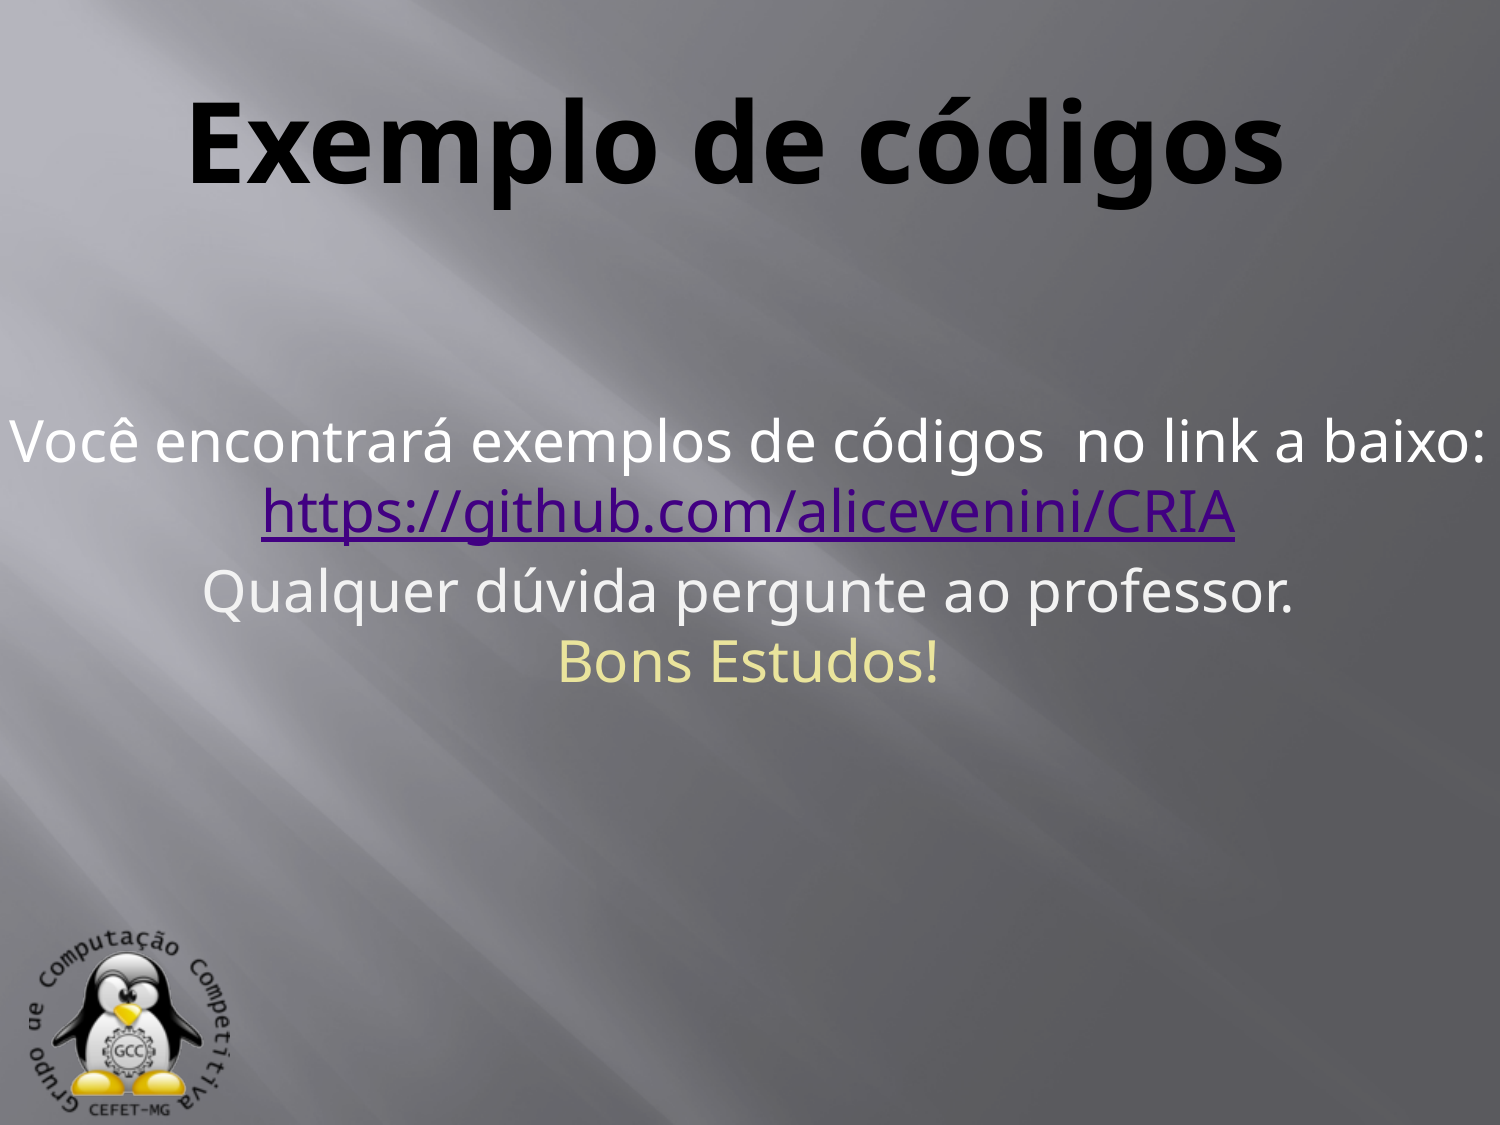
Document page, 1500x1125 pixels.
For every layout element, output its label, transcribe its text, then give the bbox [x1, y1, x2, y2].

text_box Você encontrará exemplos de códigos no link a baixo: https://github.com/alicevenini/CRIA Qualquer dúvida pergunte ao professor. Bons Estudos! [0, 397, 1500, 702]
title Exemplo de códigos [75, 45, 1425, 233]
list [29, 924, 230, 1125]
